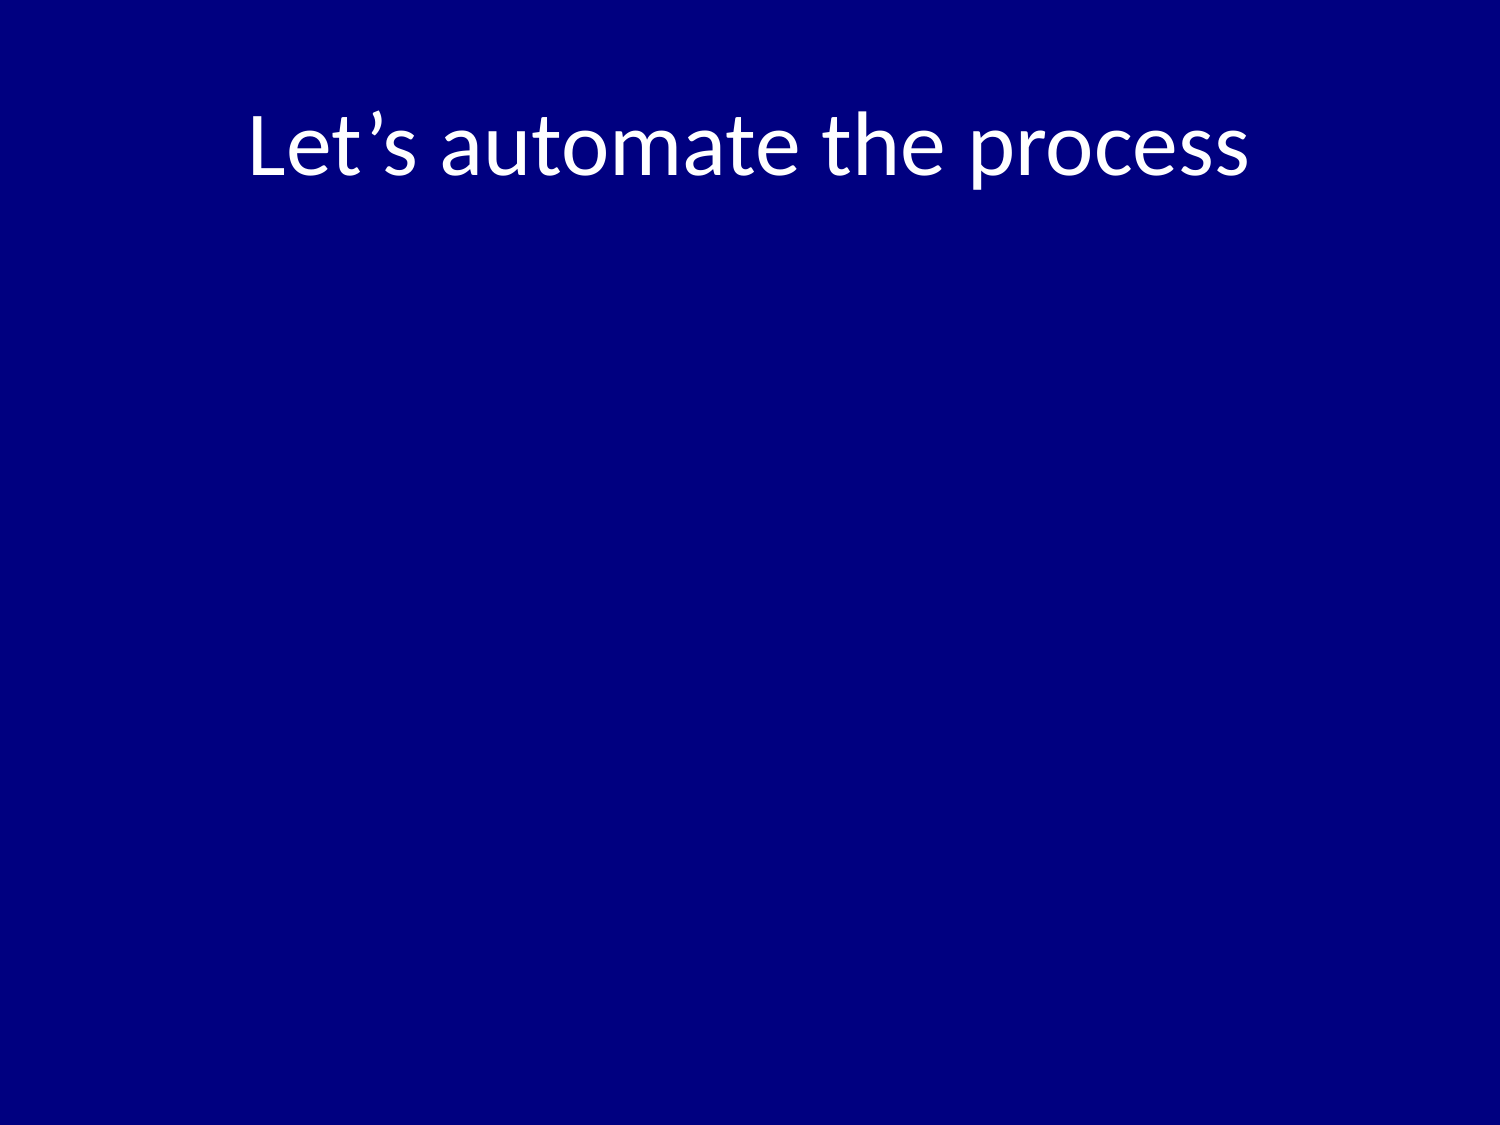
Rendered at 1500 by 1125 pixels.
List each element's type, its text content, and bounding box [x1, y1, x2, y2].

title Let’s automate the process [75, 45, 1425, 233]
